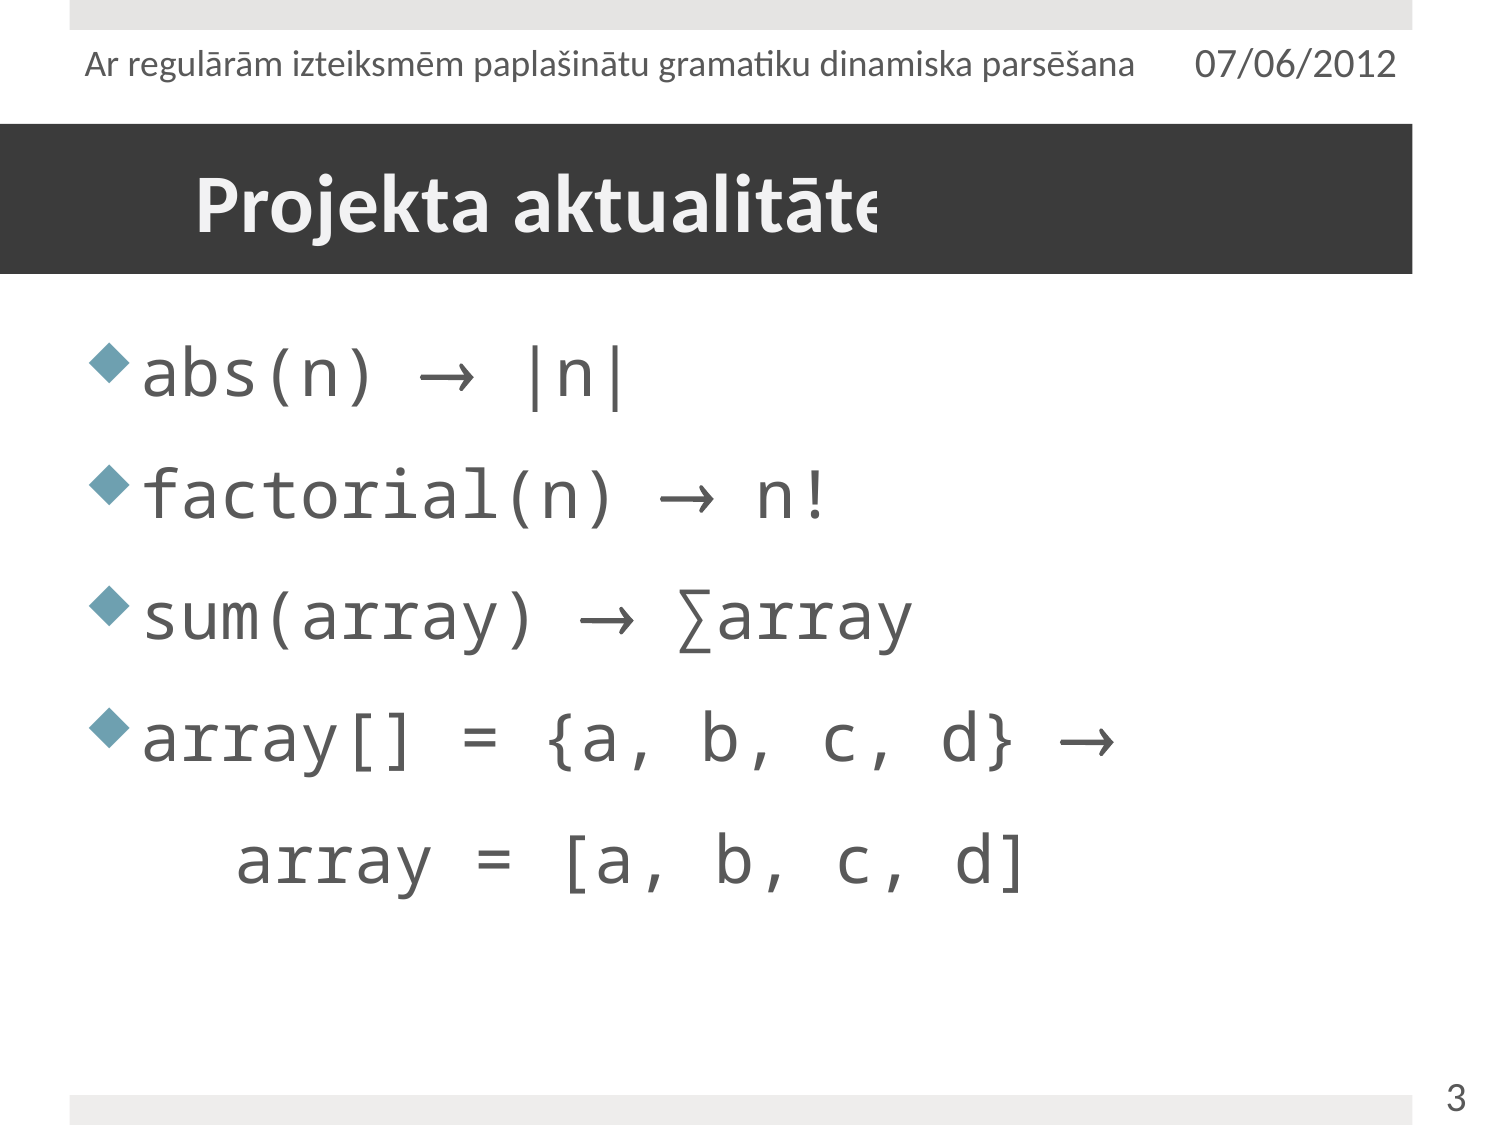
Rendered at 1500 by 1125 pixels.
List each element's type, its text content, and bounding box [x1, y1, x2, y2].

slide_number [1190, 31, 1413, 91]
title Projekta aktualitāte [0, 123, 1413, 274]
footer Ar regulārām izteiksmēm paplašinātu gramatiku dinamiska parsēšana [69, 31, 1190, 91]
slide_number 3 [1412, 1065, 1500, 1125]
list abs(n)  |n| factorial(n)  n! sum(array)  ∑array array[] = {a, b, c, d}  array = [a, b, c, d] [69, 322, 1413, 1028]
